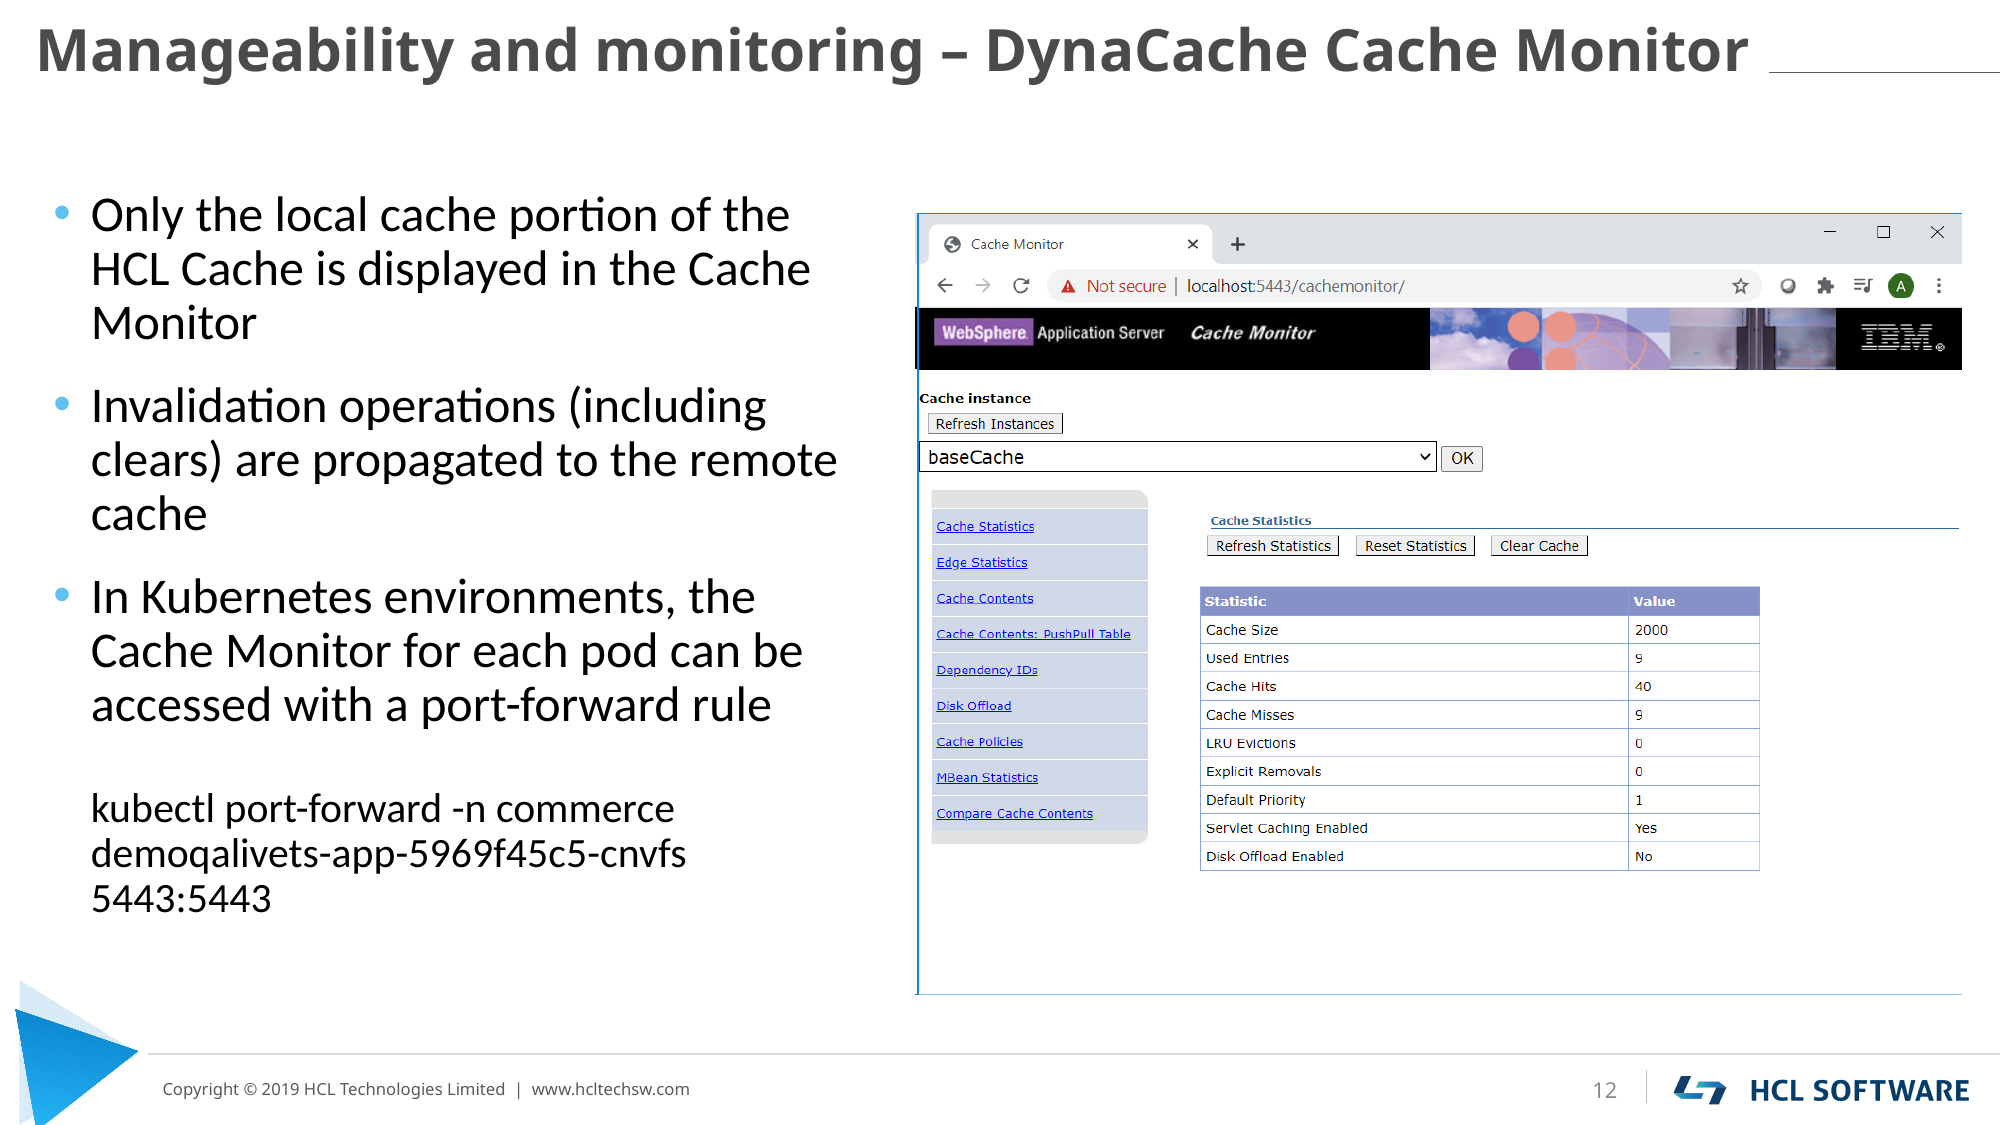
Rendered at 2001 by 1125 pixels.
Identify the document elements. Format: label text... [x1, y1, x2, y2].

text_box Only the local cache portion of the HCL Cache is displayed in the Cache Monitor Invalidation operations (including clears) are propagated to the remote cache In Kubernetes environments, the Cache Monitor for each pod can be accessed with a port-forward rule kubectl port-forward -n commerce demoqalivets-app-5969f45c5-cnvfs 5443:5443 [38, 180, 886, 995]
slide_number 12 [1182, 1061, 1633, 1122]
title Manageability and monitoring – DynaCache Cache Monitor [20, 5, 1770, 109]
picture [915, 213, 1962, 995]
picture [1667, 1068, 1980, 1116]
